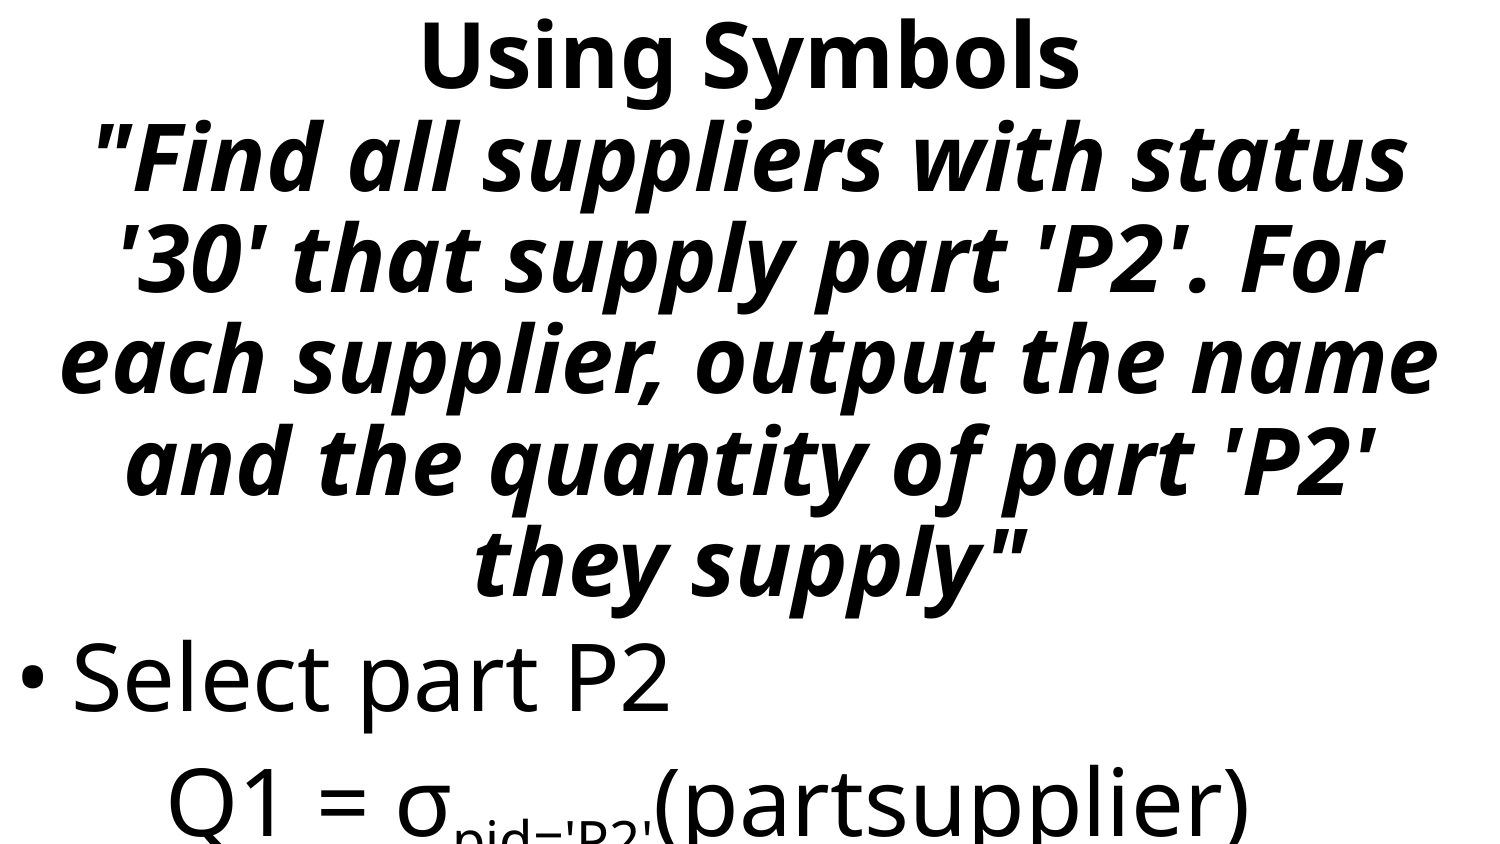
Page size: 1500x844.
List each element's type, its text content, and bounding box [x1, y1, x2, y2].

title Using Symbols [0, 0, 1500, 103]
list "Find all suppliers with status '30' that supply part 'P2'. For each supplier, output the name and the quantity of part 'P2' they supply" Select part P2 Q1 = σpid='P2'(partsupplier) [0, 103, 1500, 844]
